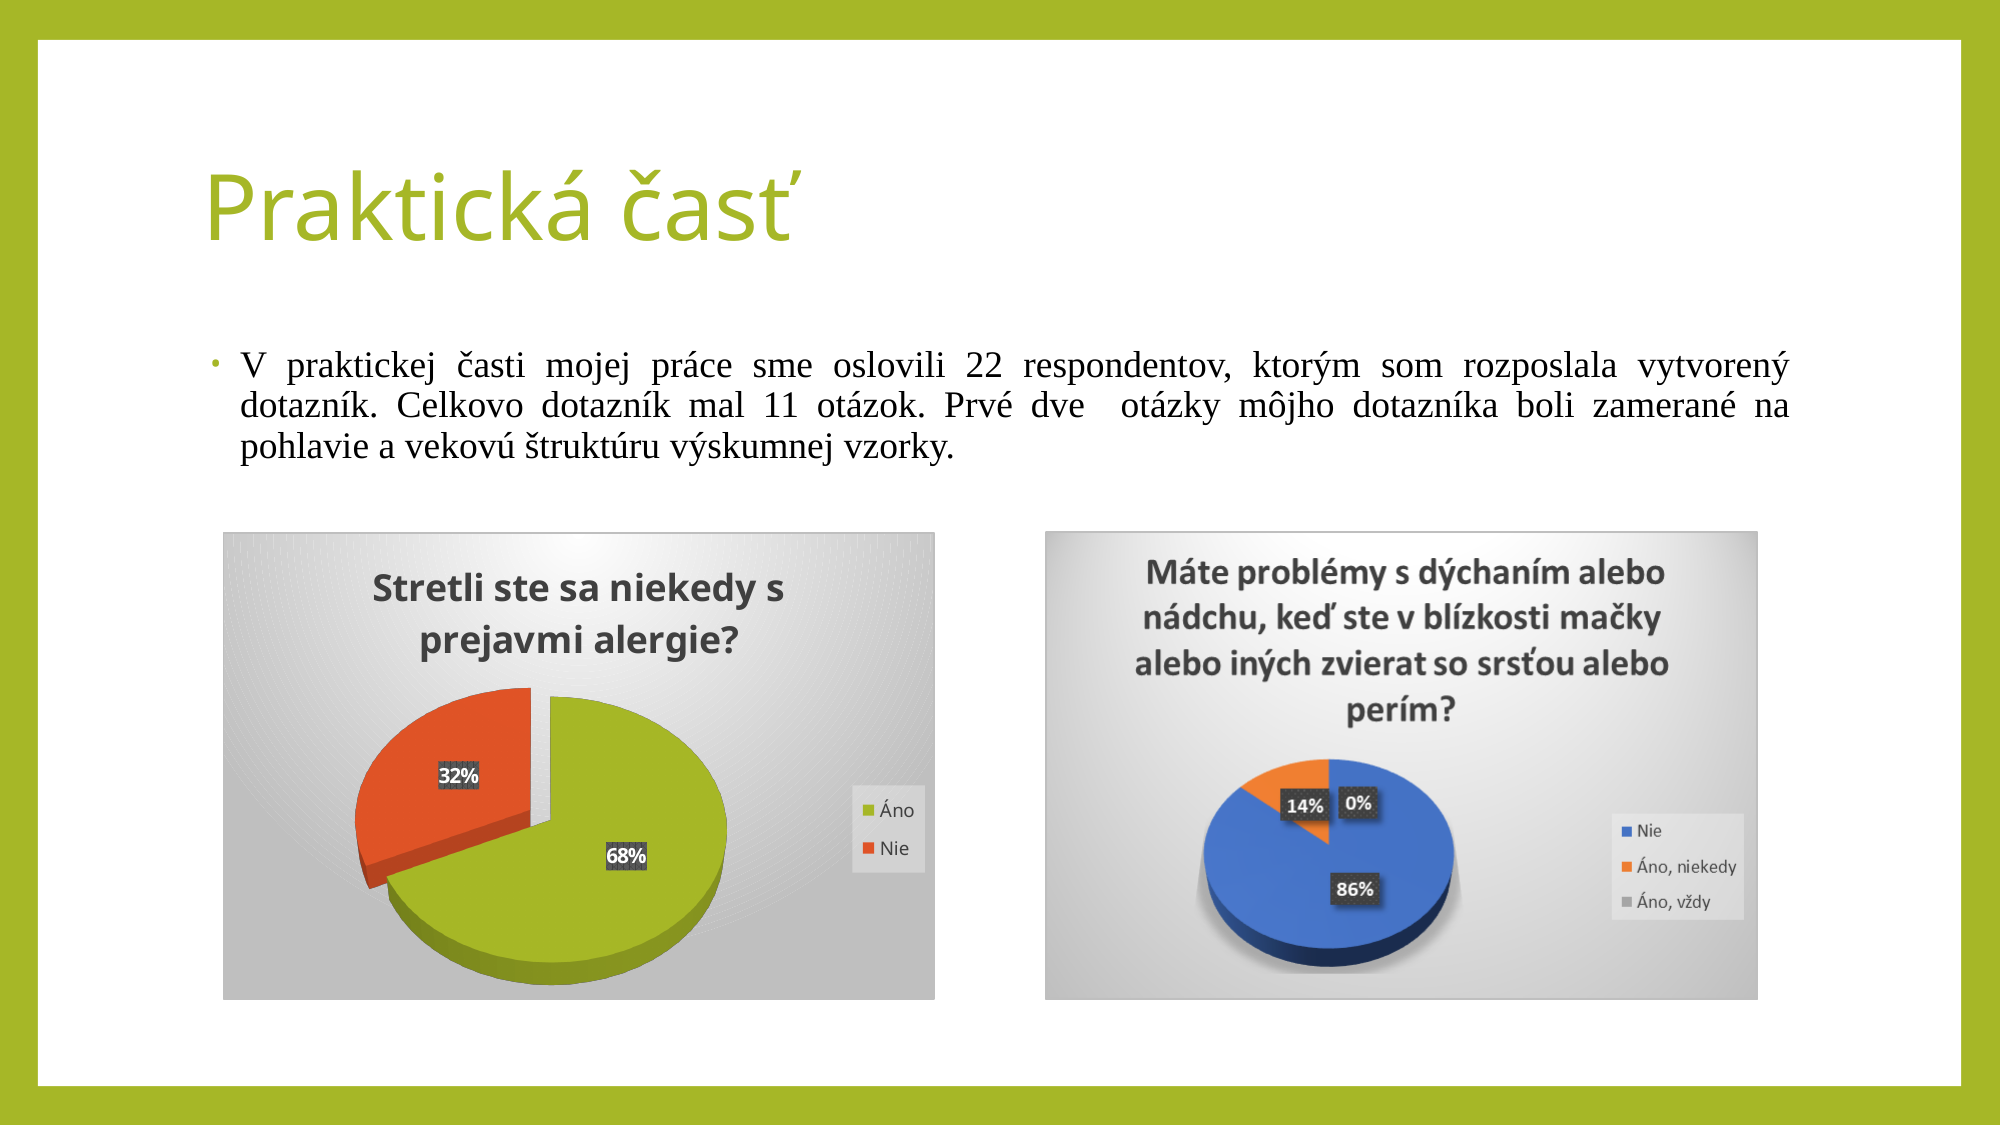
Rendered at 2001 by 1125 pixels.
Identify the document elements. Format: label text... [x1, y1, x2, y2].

chart [222, 531, 936, 1001]
list V praktickej časti mojej práce sme oslovili 22 respondentov, ktorým som rozposlala vytvorený dotazník. Celkovo dotazník mal 11 otázok. Prvé dve otázky môjho dotazníka boli zamerané na pohlavie a vekovú štruktúru výskumnej vzorky. [187, 337, 1808, 1000]
title Praktická časť [187, 99, 1808, 323]
picture [1045, 531, 1759, 1001]
